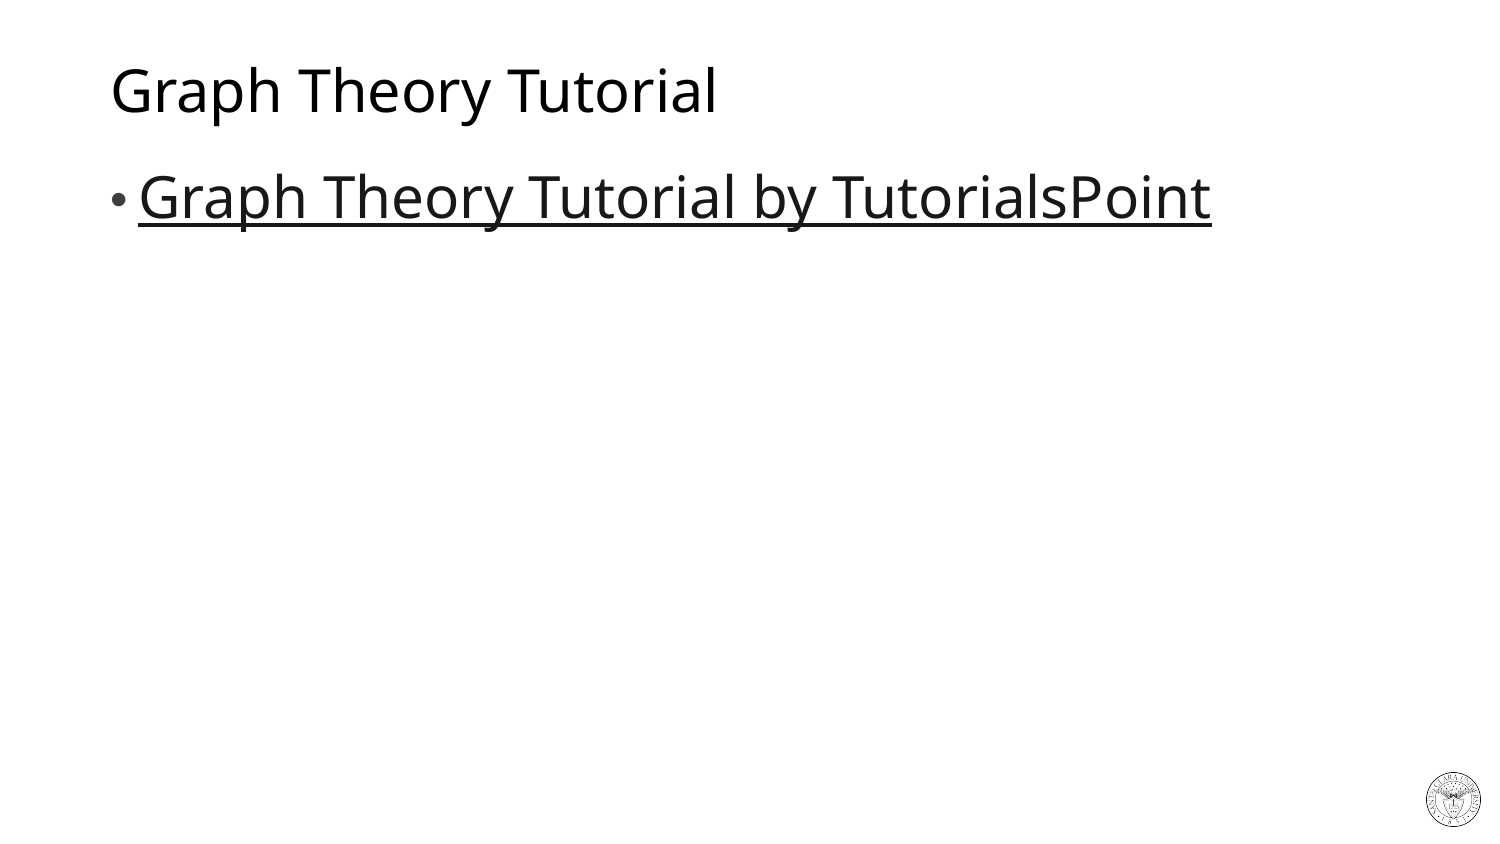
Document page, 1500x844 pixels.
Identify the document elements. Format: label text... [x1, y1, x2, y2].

title Graph Theory Tutorial [95, 53, 1332, 134]
list Graph Theory Tutorial by TutorialsPoint [95, 152, 1276, 765]
picture [1426, 772, 1481, 827]
